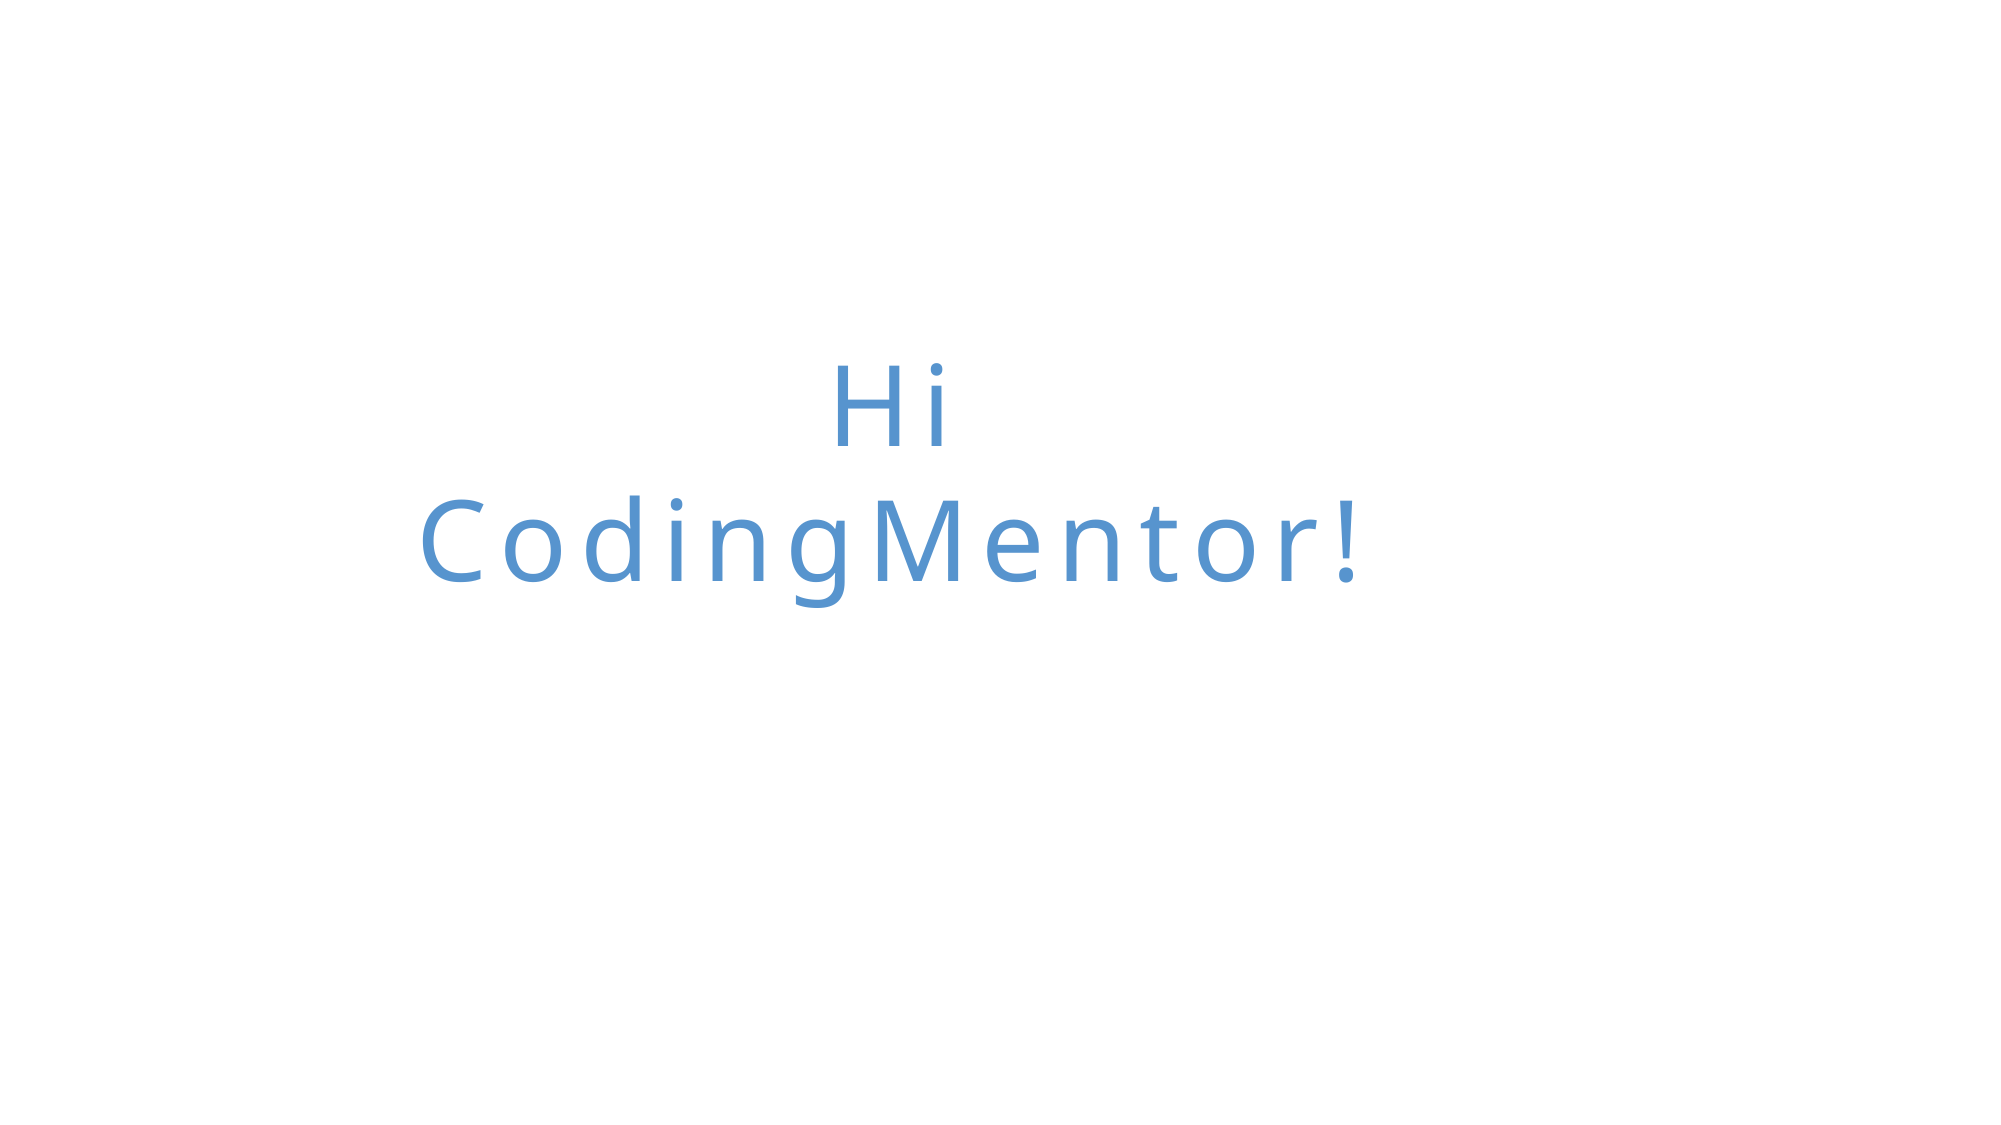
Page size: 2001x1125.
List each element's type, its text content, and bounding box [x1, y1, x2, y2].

text_box Hi CodingMentor! [274, 326, 1505, 612]
